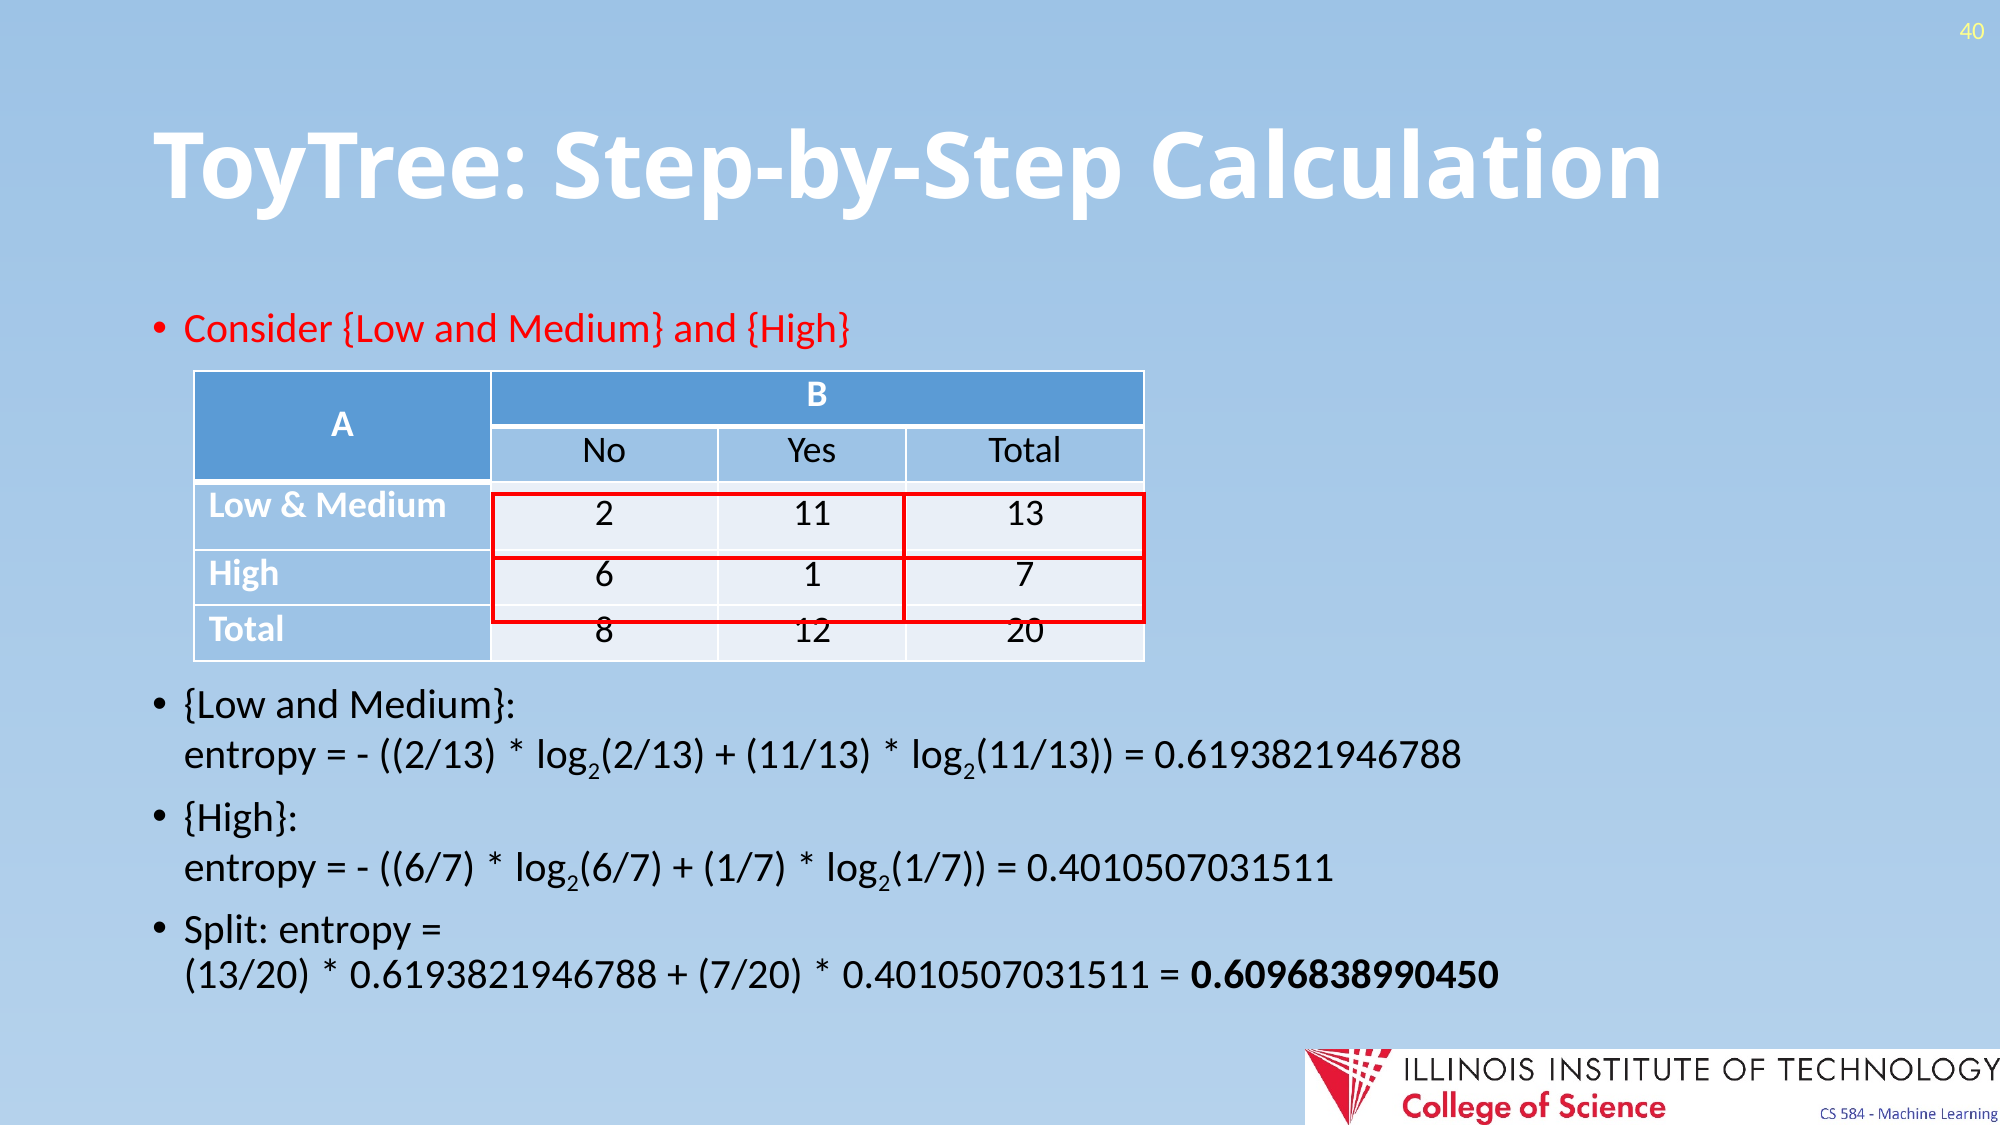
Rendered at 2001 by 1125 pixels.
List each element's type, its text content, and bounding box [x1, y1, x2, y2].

list Consider {Low and Medium} and {High} {Low and Medium}: entropy = - ((2/13) * log2(2/13) + (11/13) * log2(11/13)) = 0.6193821946788 {High}: entropy = - ((6/7) * log2(6/7) + (1/7) * log2(1/7)) = 0.4010507031511 Split: entropy = (13/20) * 0.6193821946788 + (7/20) * 0.4010507031511 = 0.6096838990450 [137, 299, 1863, 1014]
table_cell 8 [492, 623, 717, 660]
table_cell 2 [492, 483, 717, 493]
table_cell Low & Medium [195, 485, 490, 549]
text_box [492, 493, 903, 557]
slide_number 40 [1550, 0, 2000, 60]
text_box [903, 557, 1145, 623]
table_cell High [195, 551, 490, 604]
text_box [492, 557, 903, 623]
table_cell Total [195, 606, 490, 660]
table_cell 11 [719, 483, 905, 493]
table_cell Yes [719, 429, 905, 481]
table_cell 20 [907, 623, 1143, 660]
title ToyTree: Step-by-Step Calculation [137, 59, 1863, 278]
table_cell Total [907, 429, 1143, 481]
picture [1305, 1049, 2000, 1125]
table_cell 13 [907, 483, 1143, 493]
table_cell 12 [719, 623, 905, 660]
text_box [903, 493, 1145, 557]
table_header B [492, 372, 1143, 424]
table_header A [195, 372, 490, 479]
table_cell No [492, 429, 717, 481]
